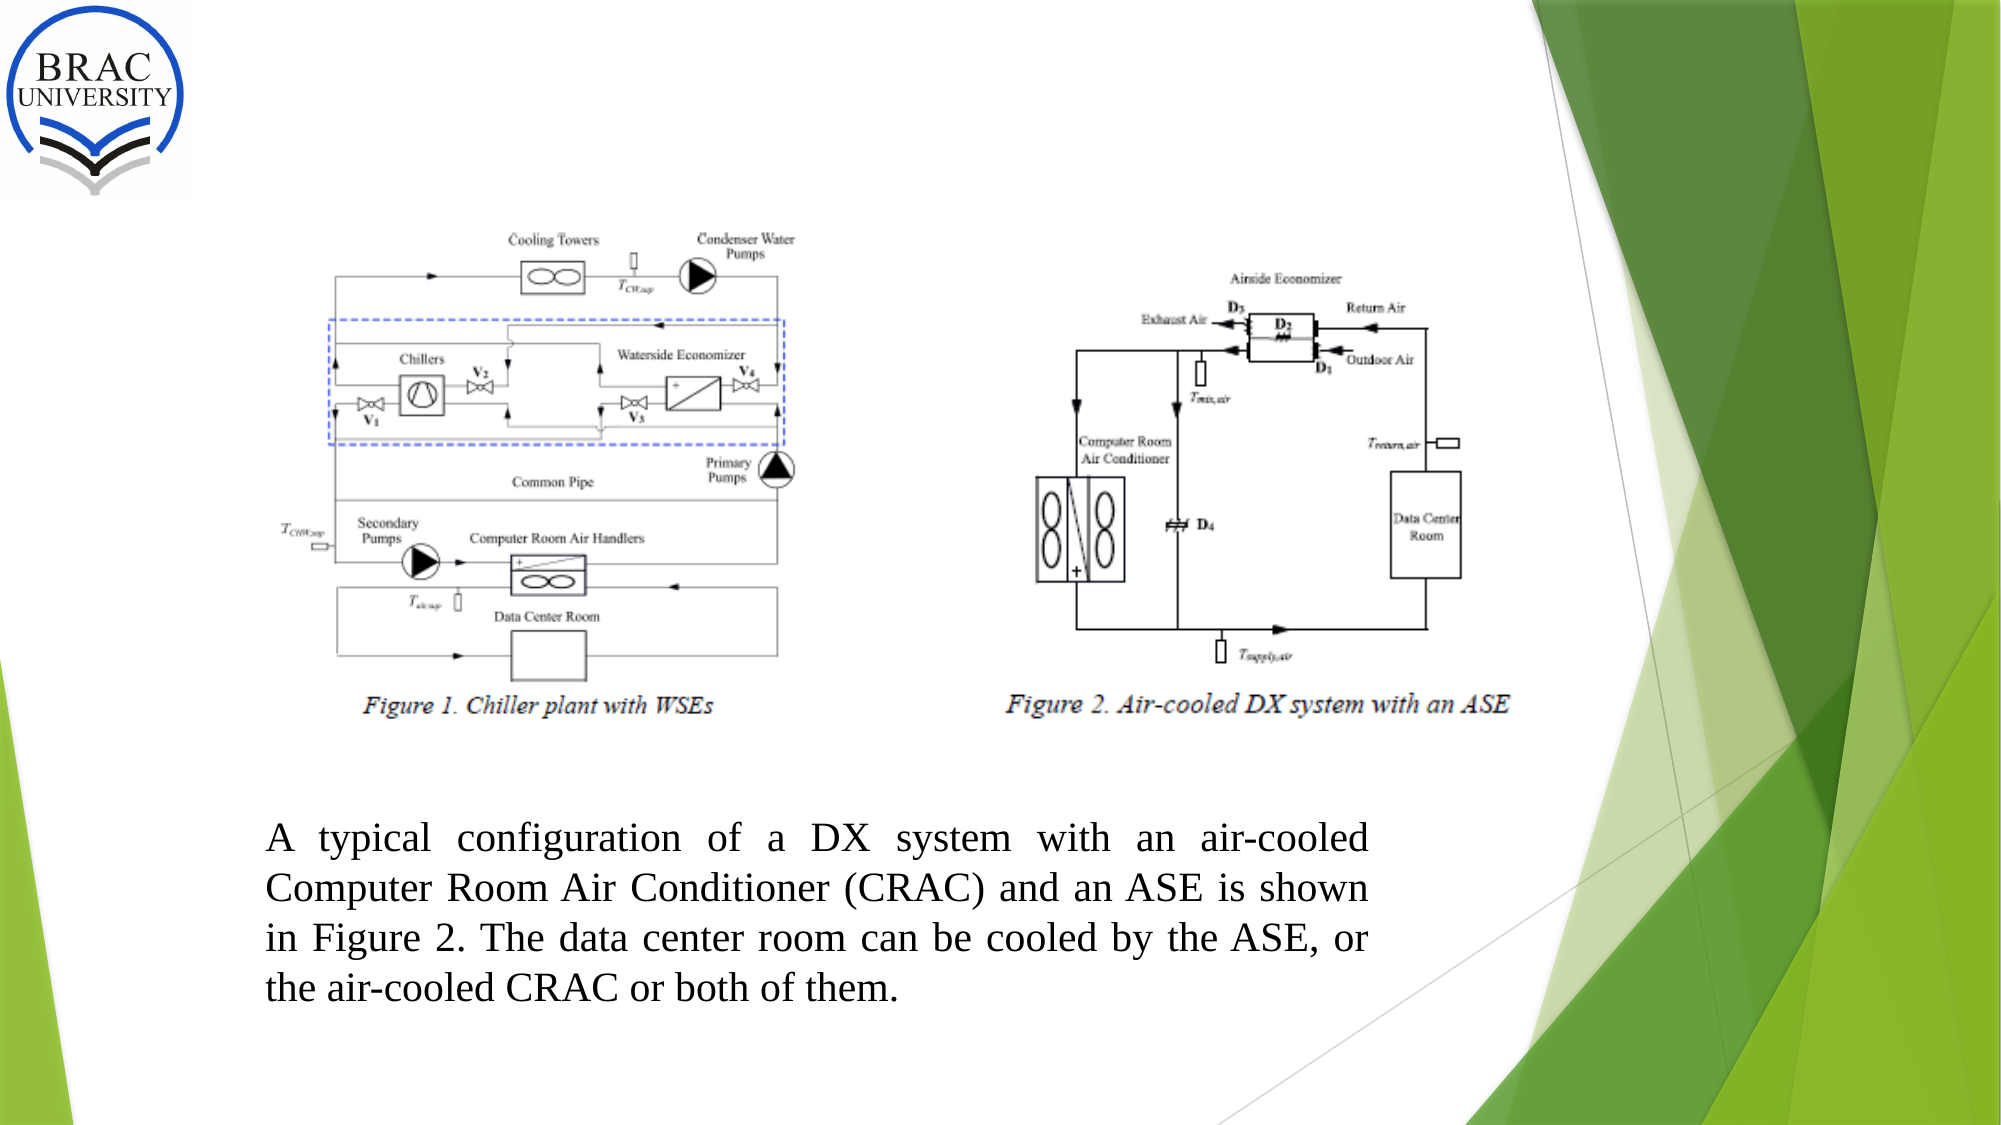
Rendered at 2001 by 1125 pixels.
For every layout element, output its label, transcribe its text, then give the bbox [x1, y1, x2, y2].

picture [999, 263, 1543, 740]
picture [258, 201, 827, 740]
text_box A typical configuration of a DX system with an air-cooled Computer Room Air Conditioner (CRAC) and an ASE is shown in Figure 2. The data center room can be cooled by the ASE, or the air-cooled CRAC or both of them. [250, 802, 1385, 1017]
picture [0, 0, 190, 203]
